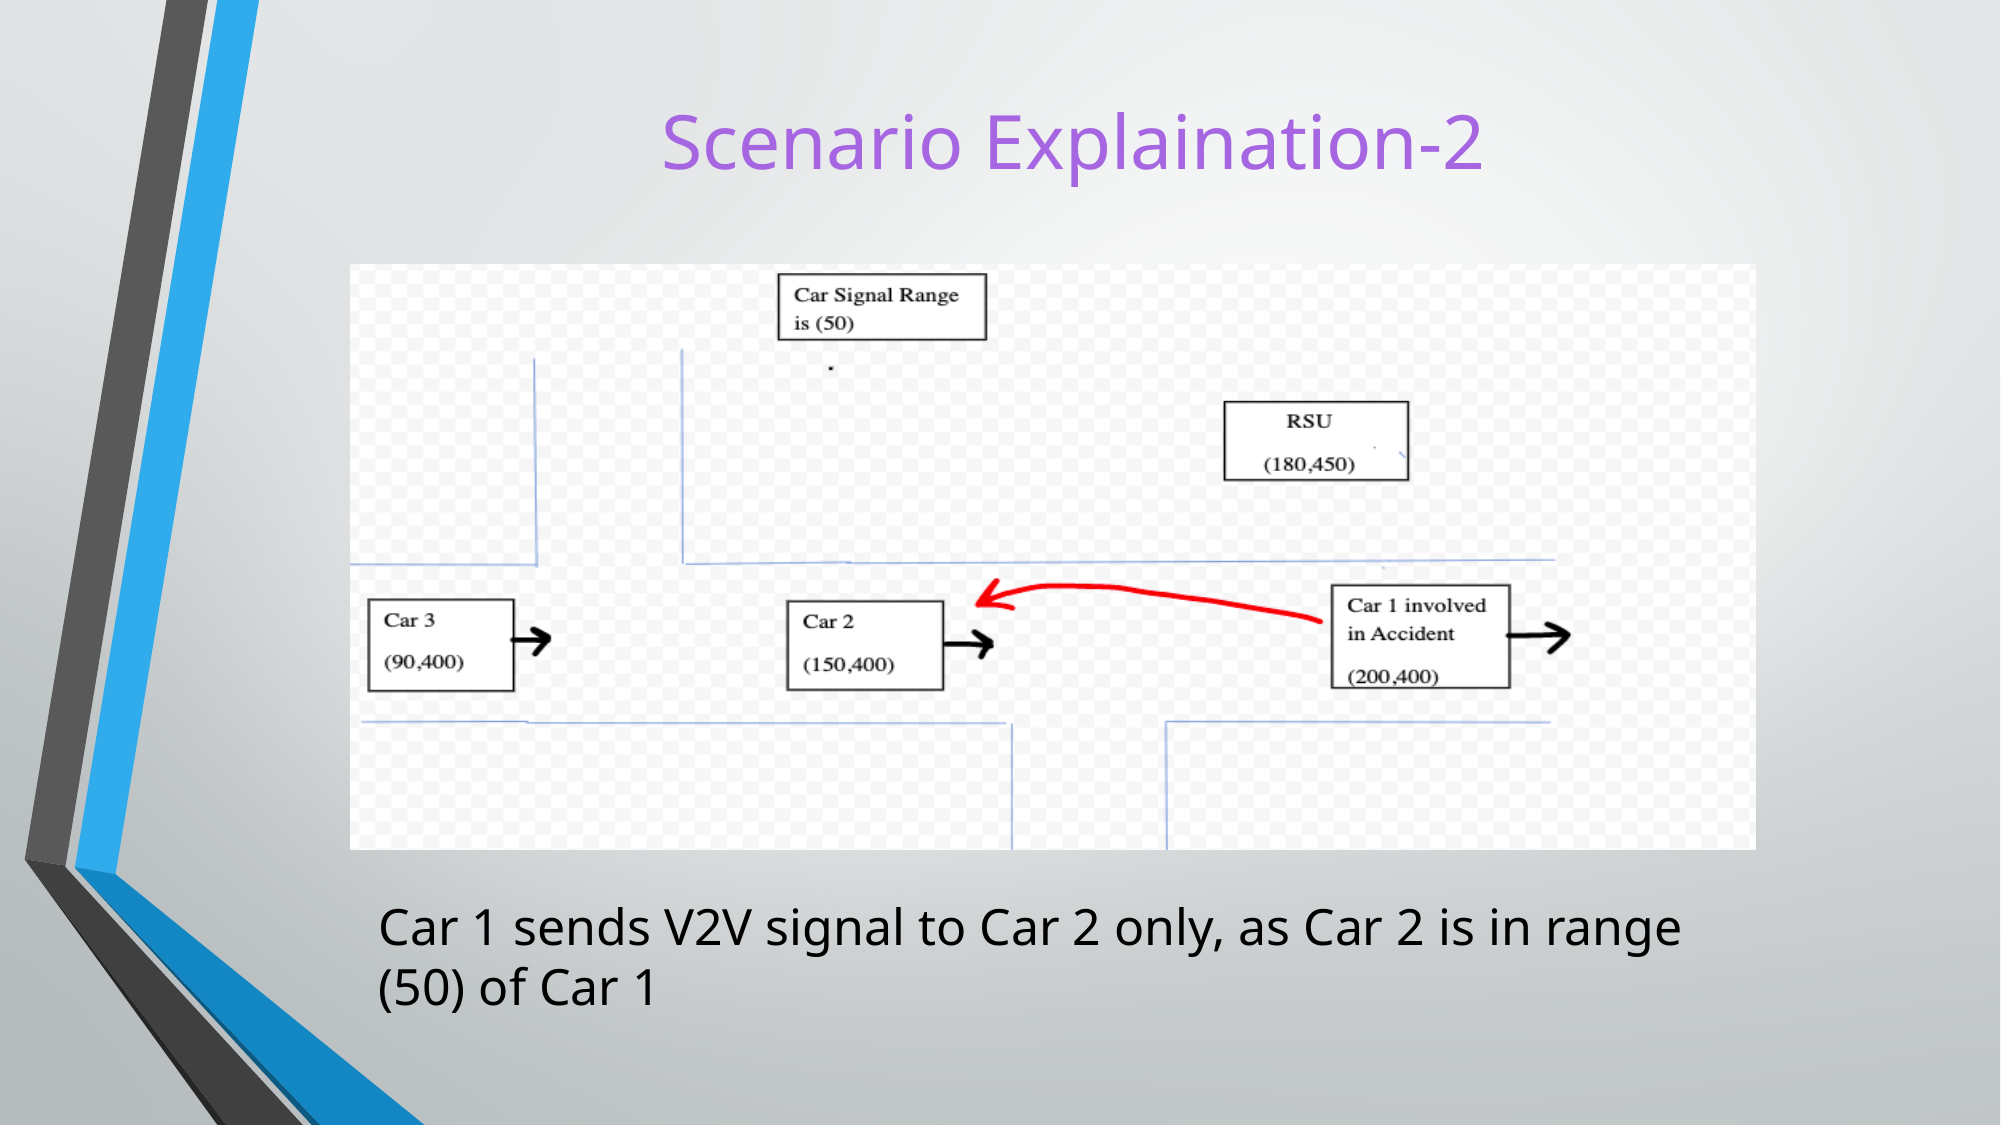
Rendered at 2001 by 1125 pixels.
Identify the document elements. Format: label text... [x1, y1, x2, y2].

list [350, 263, 1756, 850]
title Scenario Explaination-2 [251, 0, 1896, 283]
text_box Car 1 sends V2V signal to Car 2 only, as Car 2 is in range (50) of Car 1 [363, 887, 1782, 1023]
